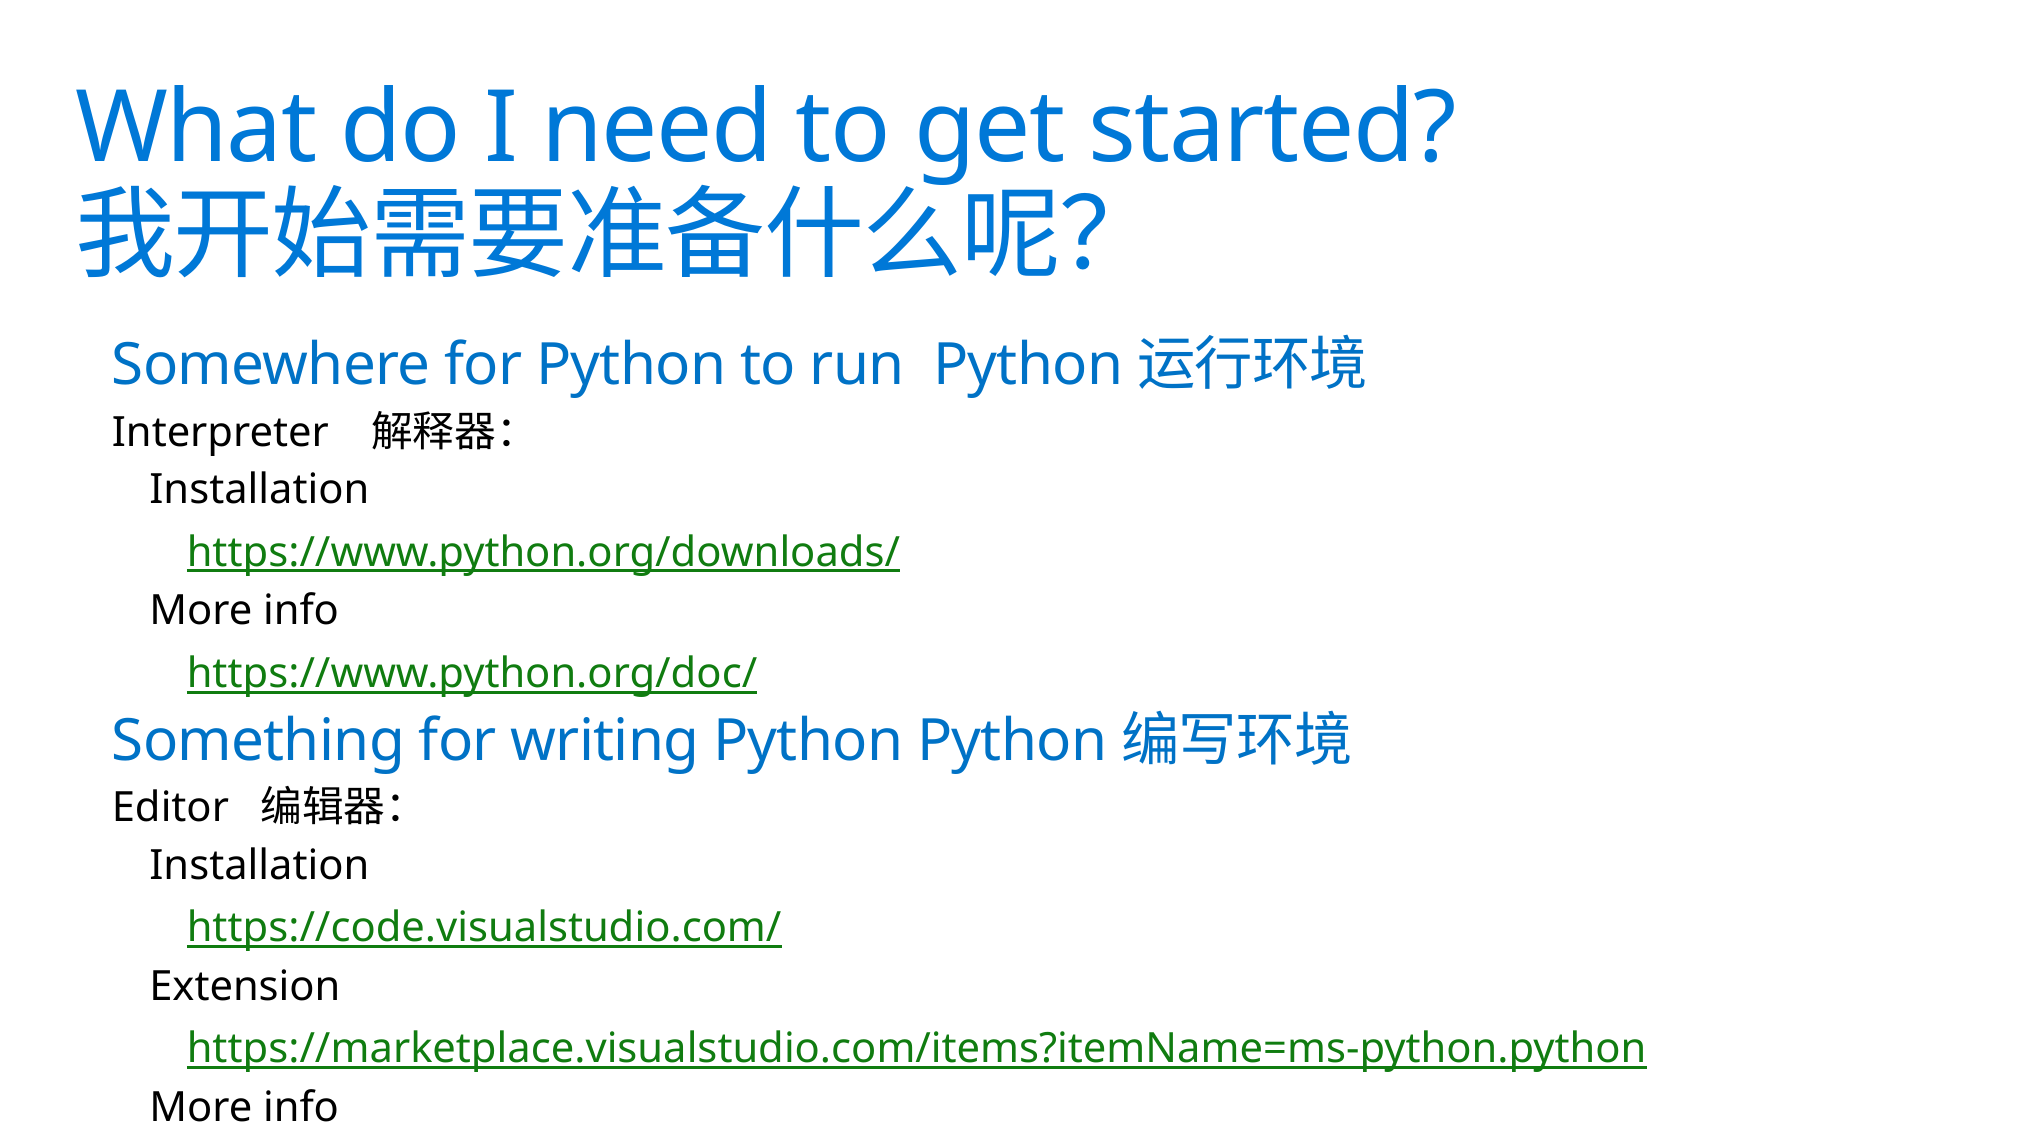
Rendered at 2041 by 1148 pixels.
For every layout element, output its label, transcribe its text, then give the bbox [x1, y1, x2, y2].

title What do I need to get started? 我开始需要准备什么呢？ [60, 60, 1980, 210]
list Somewhere for Python to run Python运行环境 Interpreter 解释器： Installation https://www.python.org/downloads/ More info https://www.python.org/doc/ Something for writing Python Python编写环境 Editor 编辑器： Installation https://code.visualstudio.com/ Extension https://marketplace.visualstudio.com/items?itemName=ms-python.python More info https://code.visualstudio.com/docs/languages/python [96, 319, 1980, 1148]
